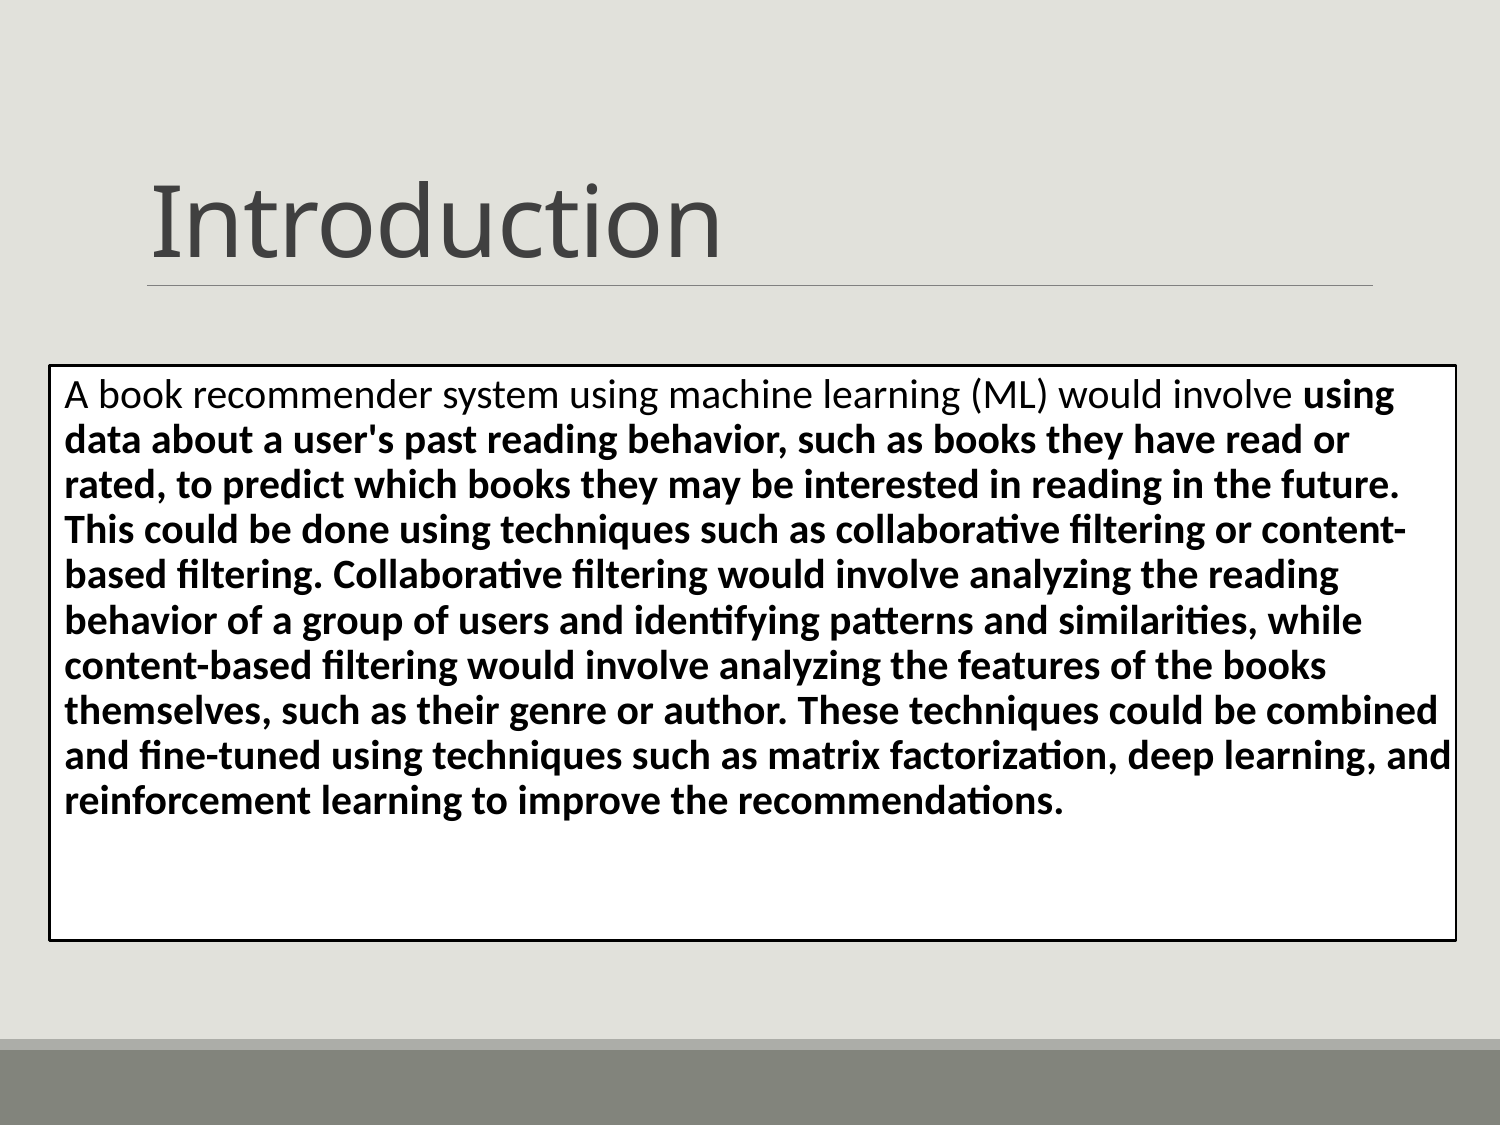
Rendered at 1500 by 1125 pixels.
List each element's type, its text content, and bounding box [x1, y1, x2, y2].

title Introduction [135, 47, 1373, 285]
list A book recommender system using machine learning (ML) would involve using data about a user's past reading behavior, such as books they have read or rated, to predict which books they may be interested in reading in the future. This could be done using techniques such as collaborative filtering or content-based filtering. Collaborative filtering would involve analyzing the reading behavior of a group of users and identifying patterns and similarities, while content-based filtering would involve analyzing the features of the books themselves, such as their genre or author. These techniques could be combined and fine-tuned using techniques such as matrix factorization, deep learning, and reinforcement learning to improve the recommendations. [48, 364, 1457, 942]
